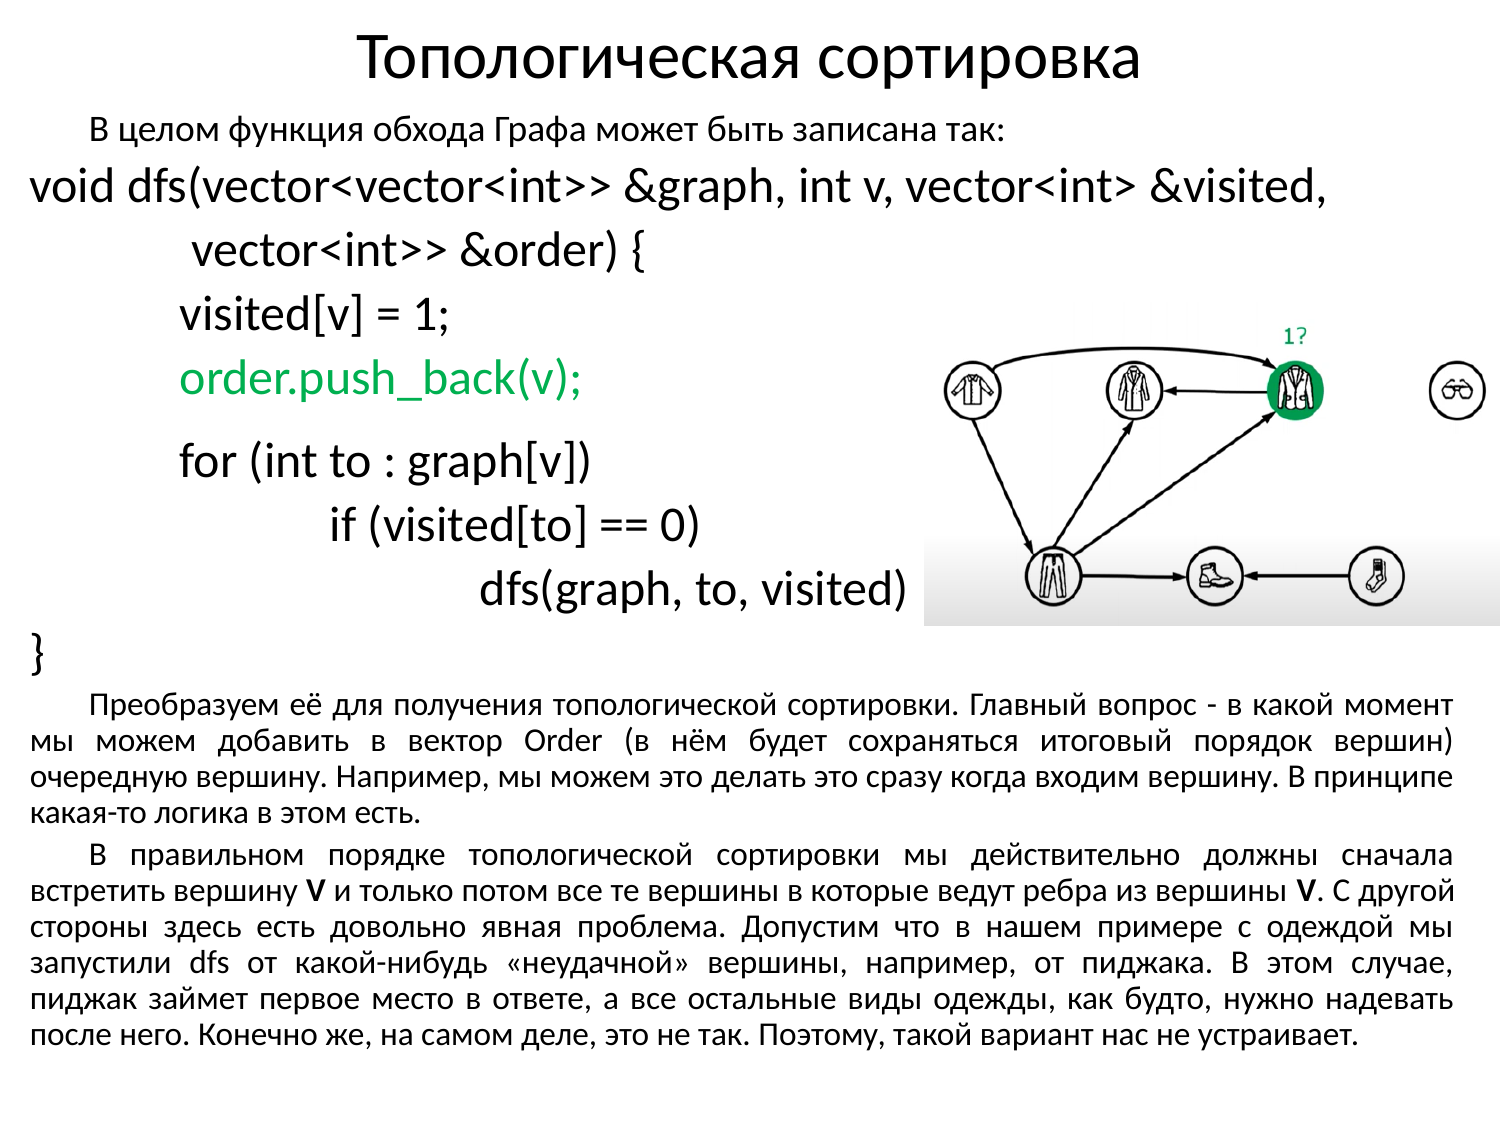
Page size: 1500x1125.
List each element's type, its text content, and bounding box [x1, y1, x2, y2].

title Топологическая сортировка [75, 4, 1425, 100]
list В целом функция обхода Графа может быть записана так: void dfs(vector<vector<int>> &graph, int v, vector<int> &visited, vector<int>> &order) { visited[v] = 1; order.push_back(v); for (int to : graph[v]) if (visited[to] == 0) dfs(graph, to, visited) } Преобразуем её для получения топологической сортировки. Главный вопрос - в какой момент мы можем добавить в вектор Order (в нём будет сохраняться итоговый порядок вершин) очередную вершину. Например, мы можем это делать это сразу когда входим вершину. В принципе какая-то логика в этом есть. В правильном порядке топологической сортировки мы действительно должны сначала встретить вершину V и только потом все те вершины в которые ведут ребра из вершины V. С другой стороны здесь есть довольно явная проблема. Допустим что в нашем примере с одеждой мы запустили dfs от какой-нибудь «неудачной» вершины, например, от пиджака. В этом случае, пиджак займет первое место в ответе, а все остальные виды одежды, как будто, нужно надевать после него. Конечно же, на самом деле, это не так. Поэтому, такой вариант нас не устраивает. [14, 101, 1471, 1106]
picture [924, 302, 1500, 626]
